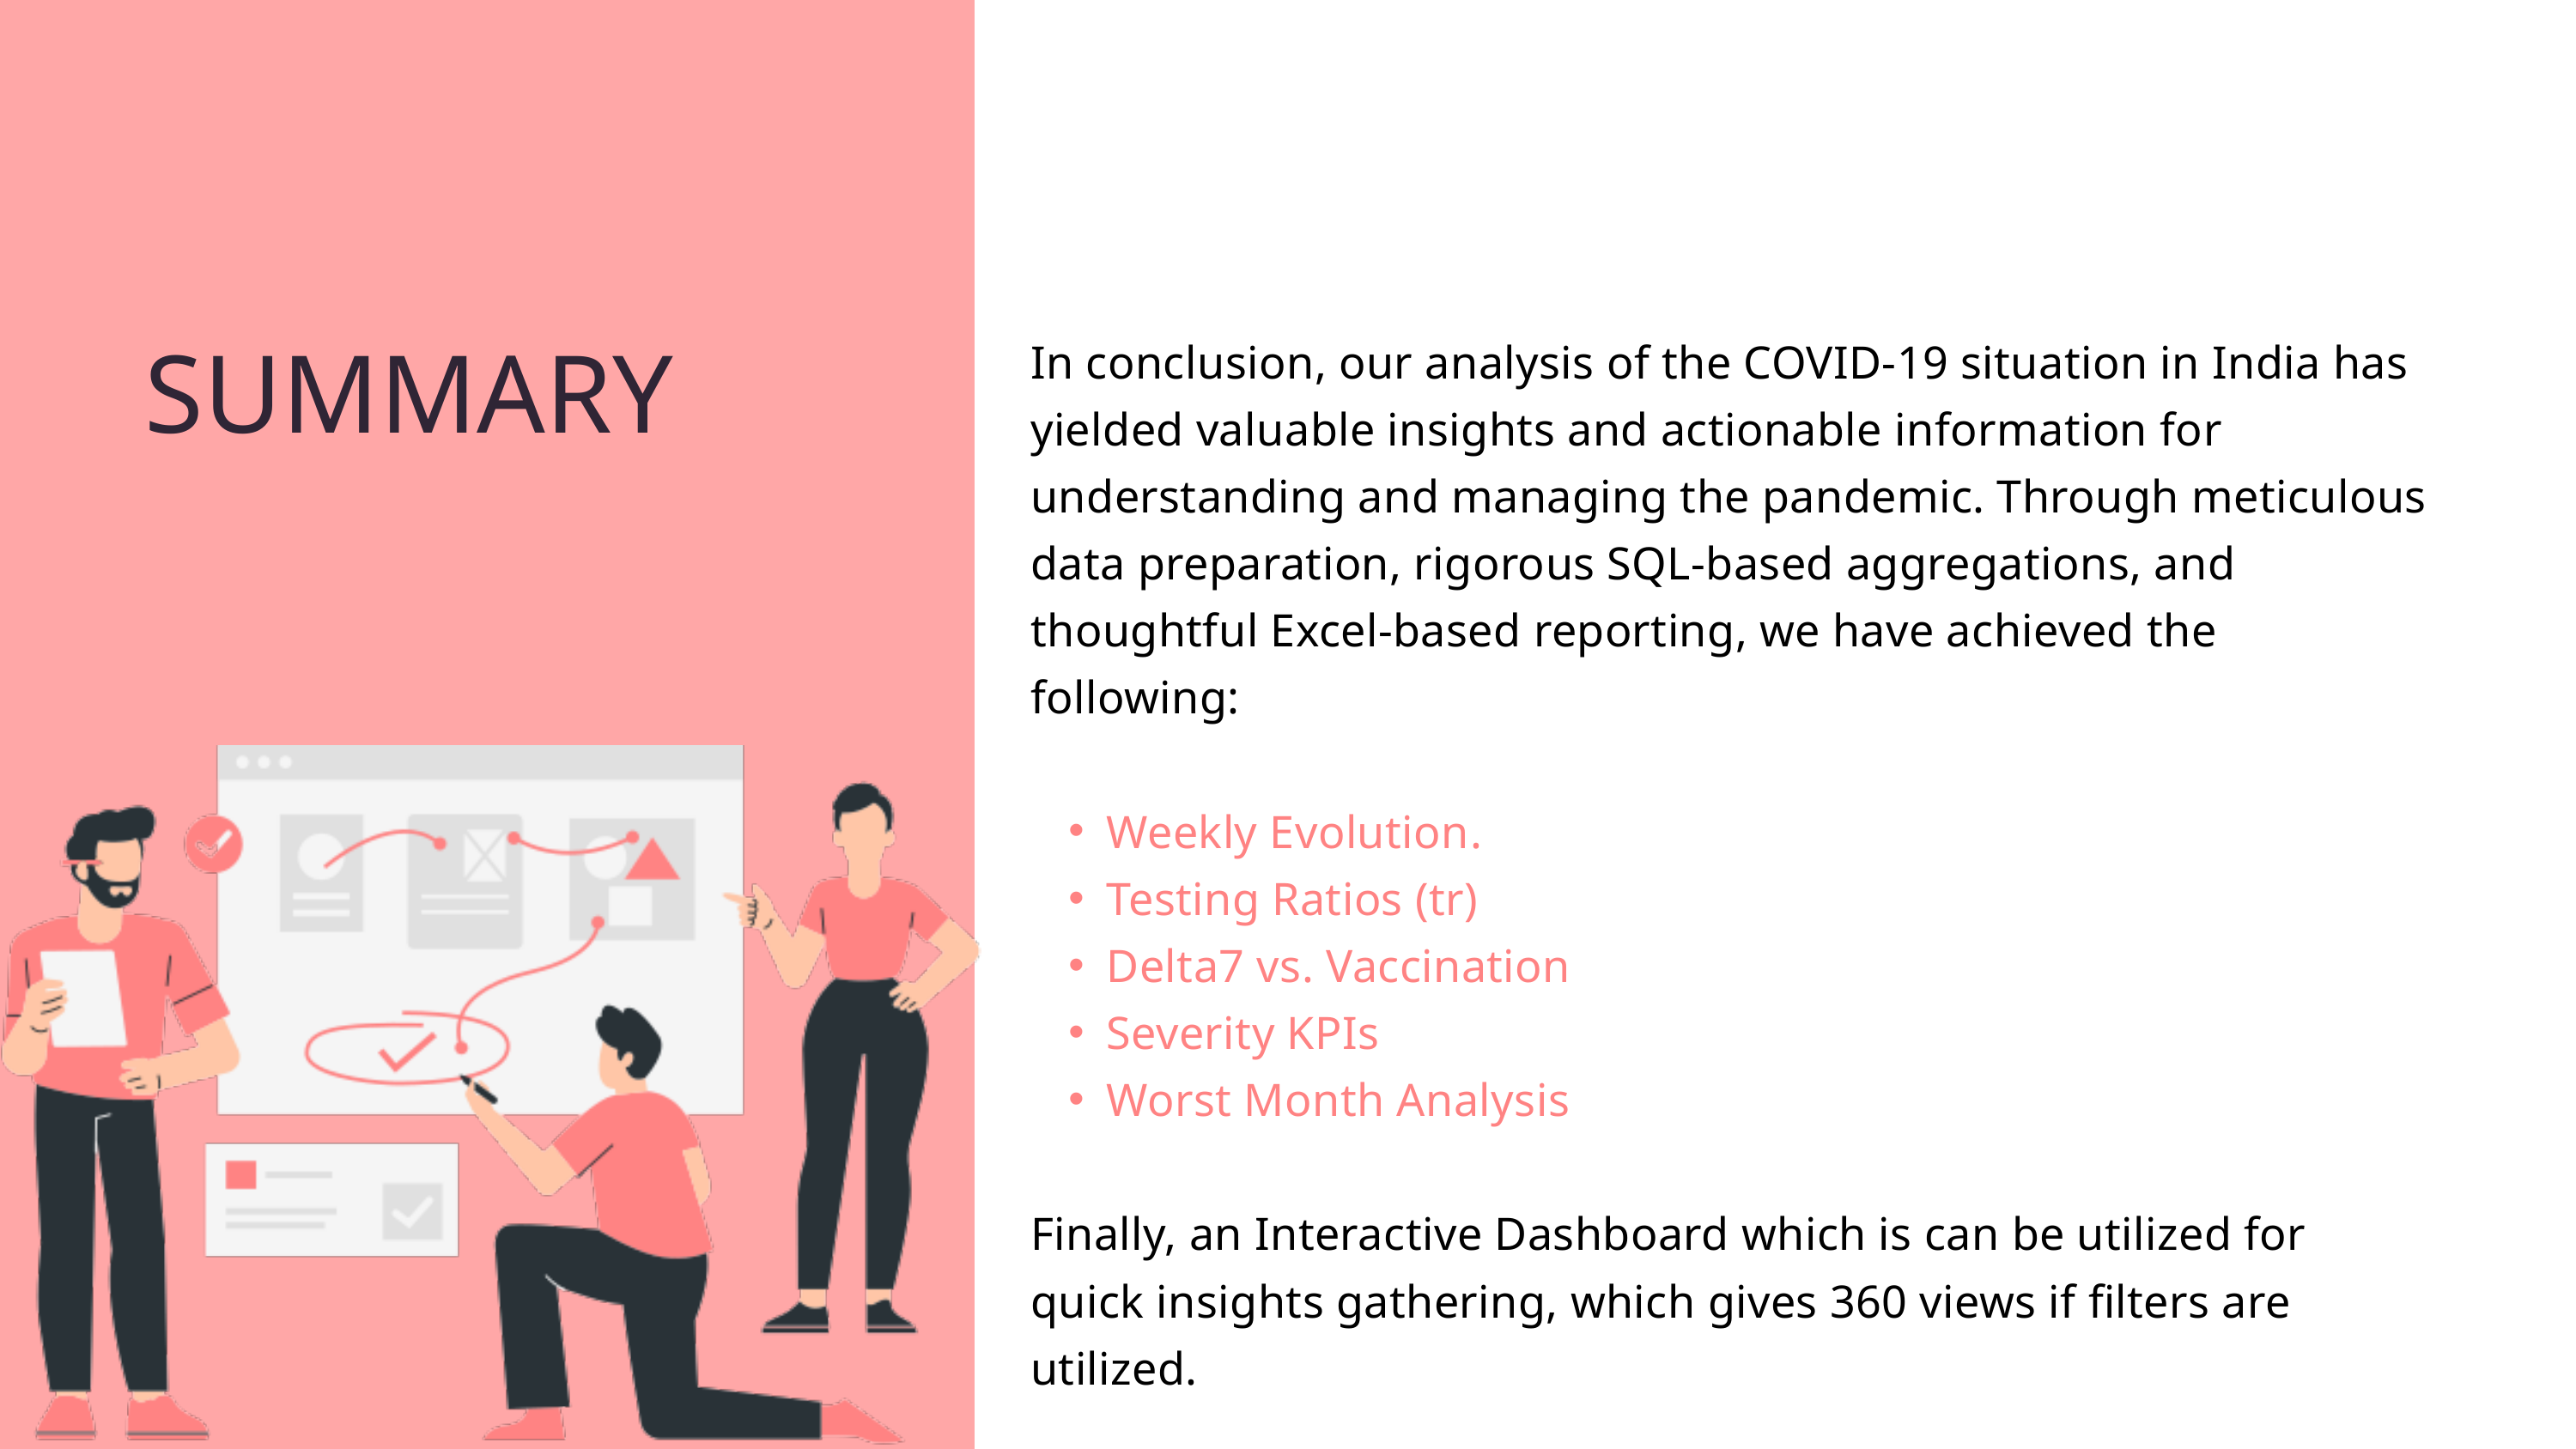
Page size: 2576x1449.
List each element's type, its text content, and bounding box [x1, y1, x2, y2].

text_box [0, 0, 975, 1449]
text_box In conclusion, our analysis of the COVID-19 situation in India has yielded valuable insights and actionable information for understanding and managing the pandemic. Through meticulous data preparation, rigorous SQL-based aggregations, and thoughtful Excel-based reporting, we have achieved the following: Weekly Evolution. Testing Ratios (tr) Delta7 vs. Vaccination Severity KPIs Worst Month Analysis Finally, an Interactive Dashboard which is can be utilized for quick insights gathering, which gives 360 views if filters are utilized. [1030, 320, 2432, 1449]
text_box SUMMARY [979, 336, 1184, 455]
